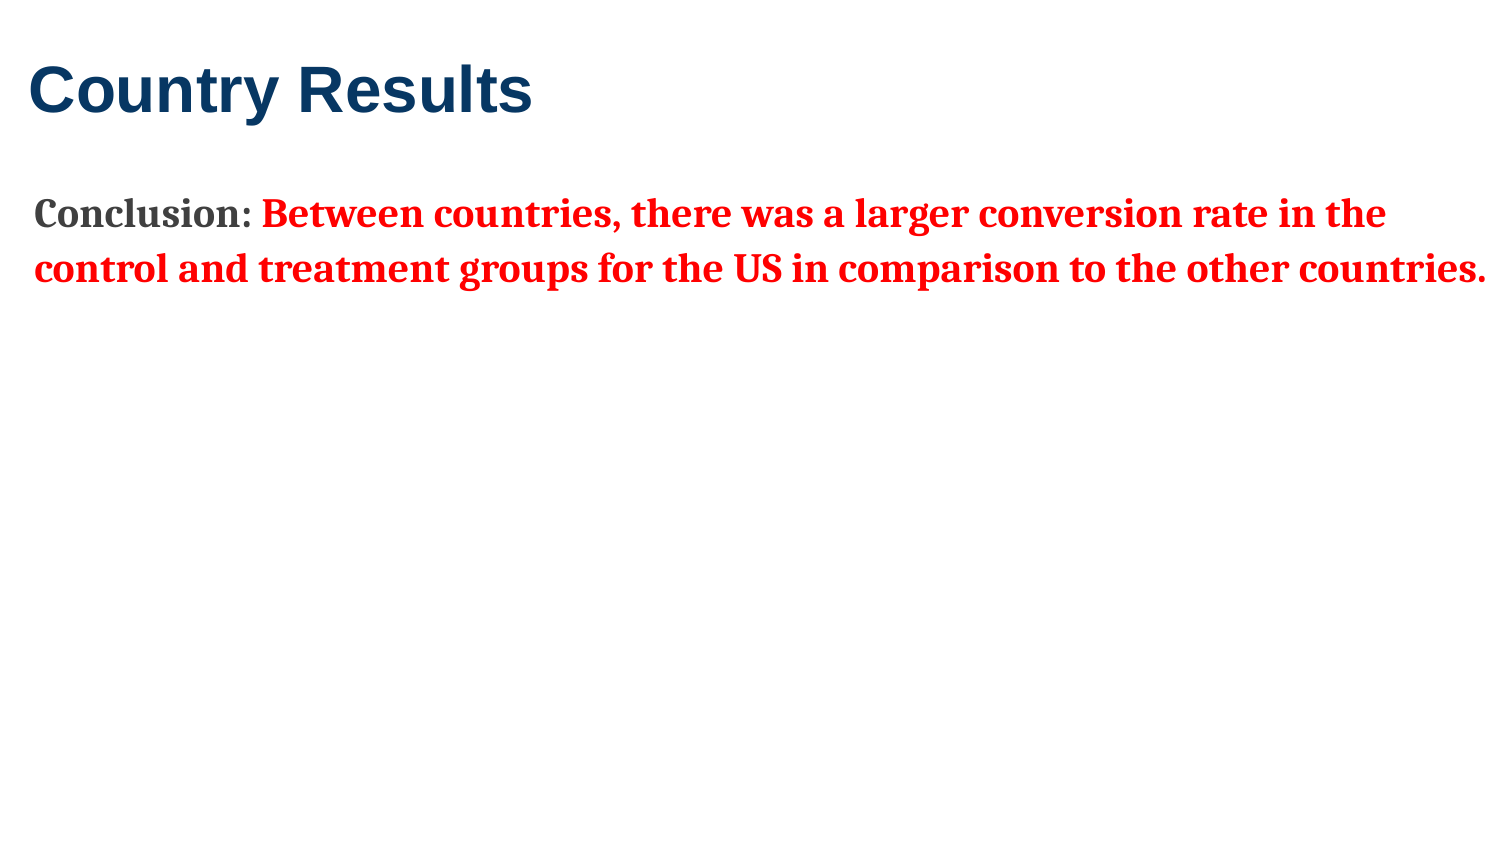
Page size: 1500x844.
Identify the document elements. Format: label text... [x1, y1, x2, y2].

text_box Country Results [13, 31, 1500, 141]
text_box Conclusion:​ Between countries, there was a larger conversion rate in the control and treatment groups for the US in comparison to the other countries. [19, 167, 1500, 306]
